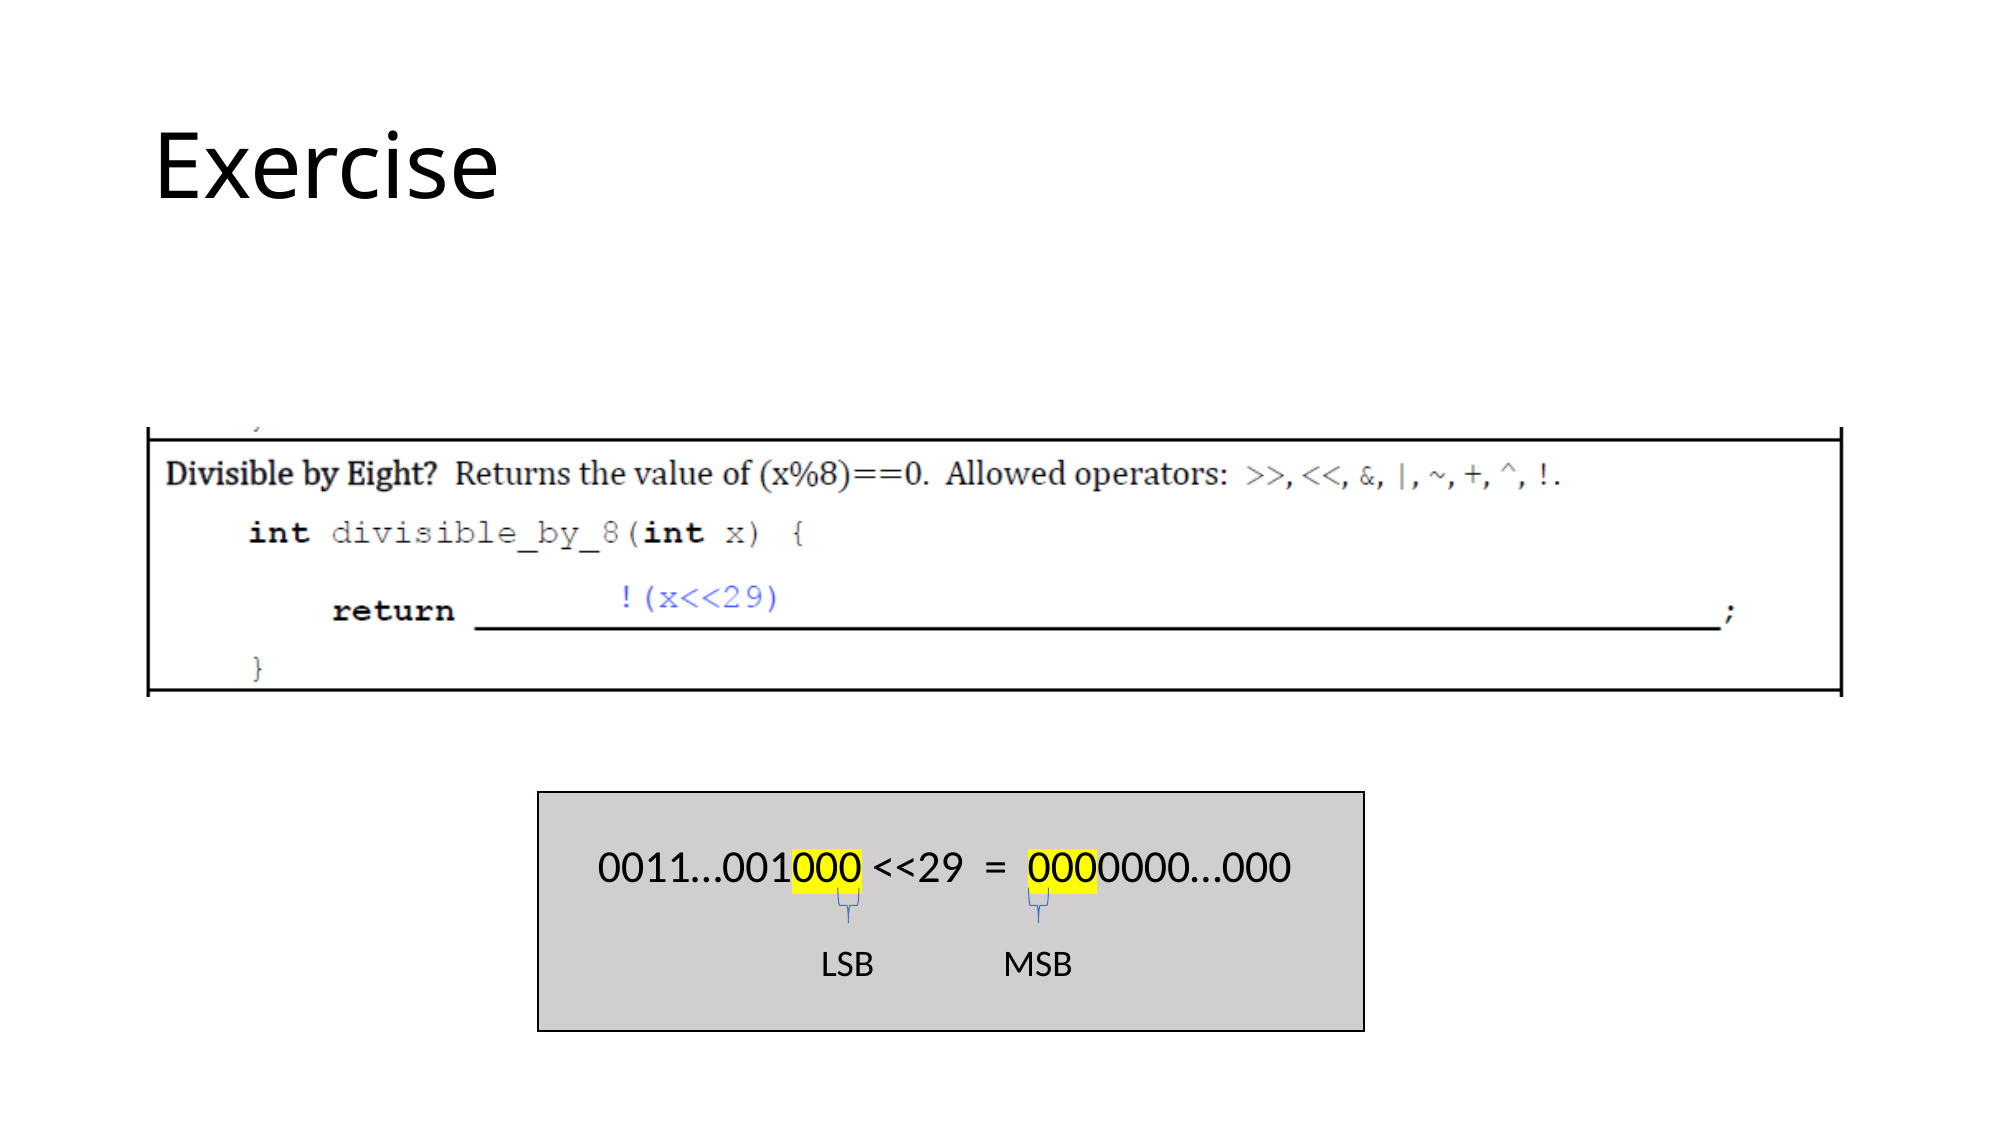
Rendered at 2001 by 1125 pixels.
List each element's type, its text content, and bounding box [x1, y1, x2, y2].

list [137, 427, 1855, 697]
text_box 0011…001000 <<29 = 0000000…000 [583, 829, 1606, 900]
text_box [988, 887, 1095, 992]
text_box [537, 791, 1365, 1032]
title Exercise [137, 59, 1863, 278]
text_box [806, 887, 891, 992]
